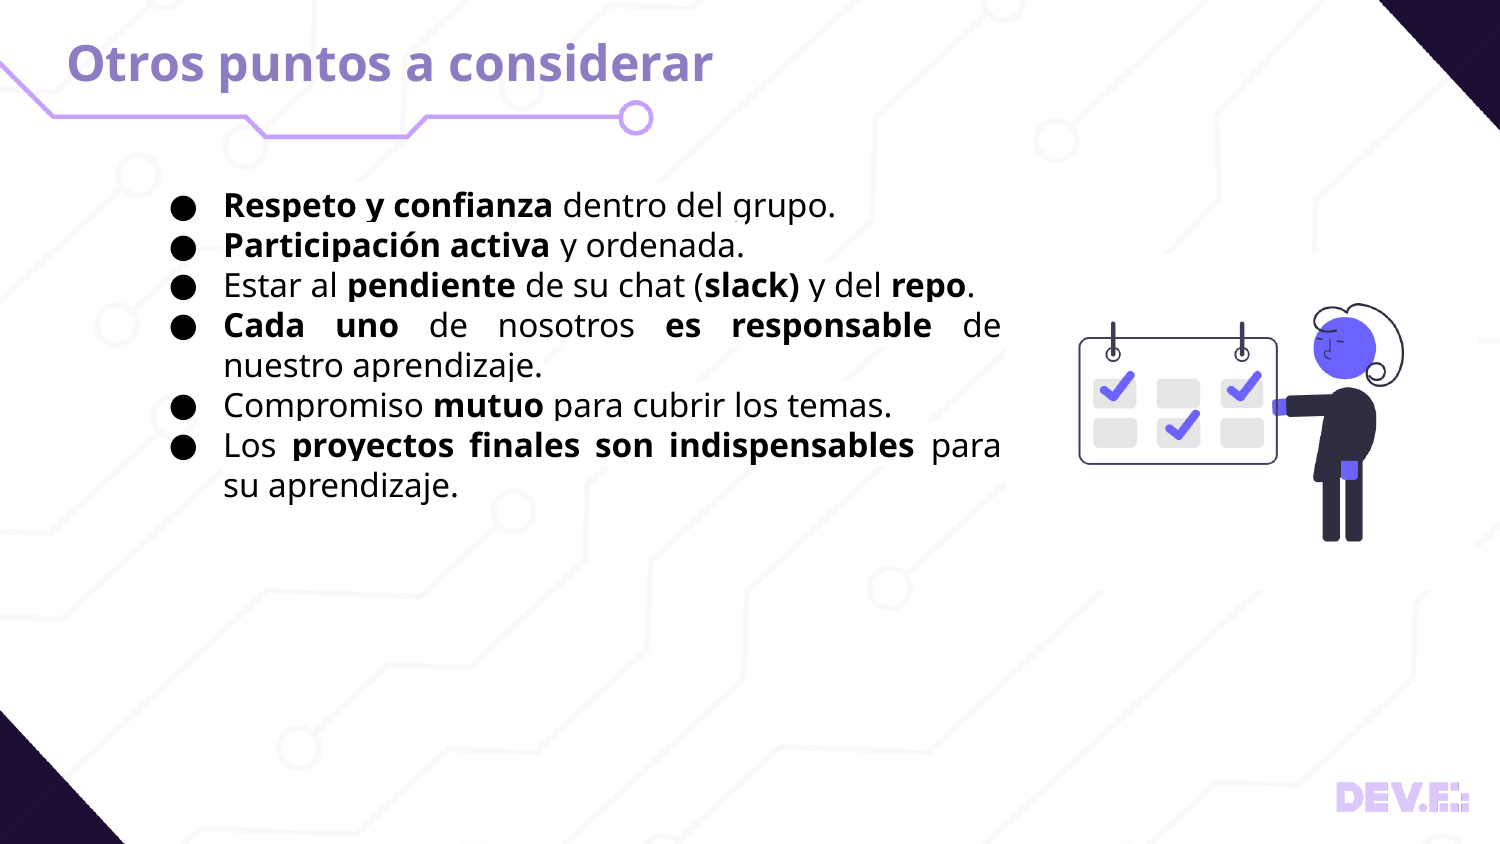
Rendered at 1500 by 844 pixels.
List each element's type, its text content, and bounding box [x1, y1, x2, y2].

title Otros puntos a considerar [51, 16, 1449, 111]
text_box Respeto y confianza dentro del grupo. Participación activa y ordenada. Estar al pendiente de su chat (slack) y del repo. Cada uno de nosotros es responsable de nuestro aprendizaje. Compromiso mutuo para cubrir los temas. Los proyectos finales son indispensables para su aprendizaje. [133, 169, 1017, 712]
picture [0, 0, 1500, 844]
